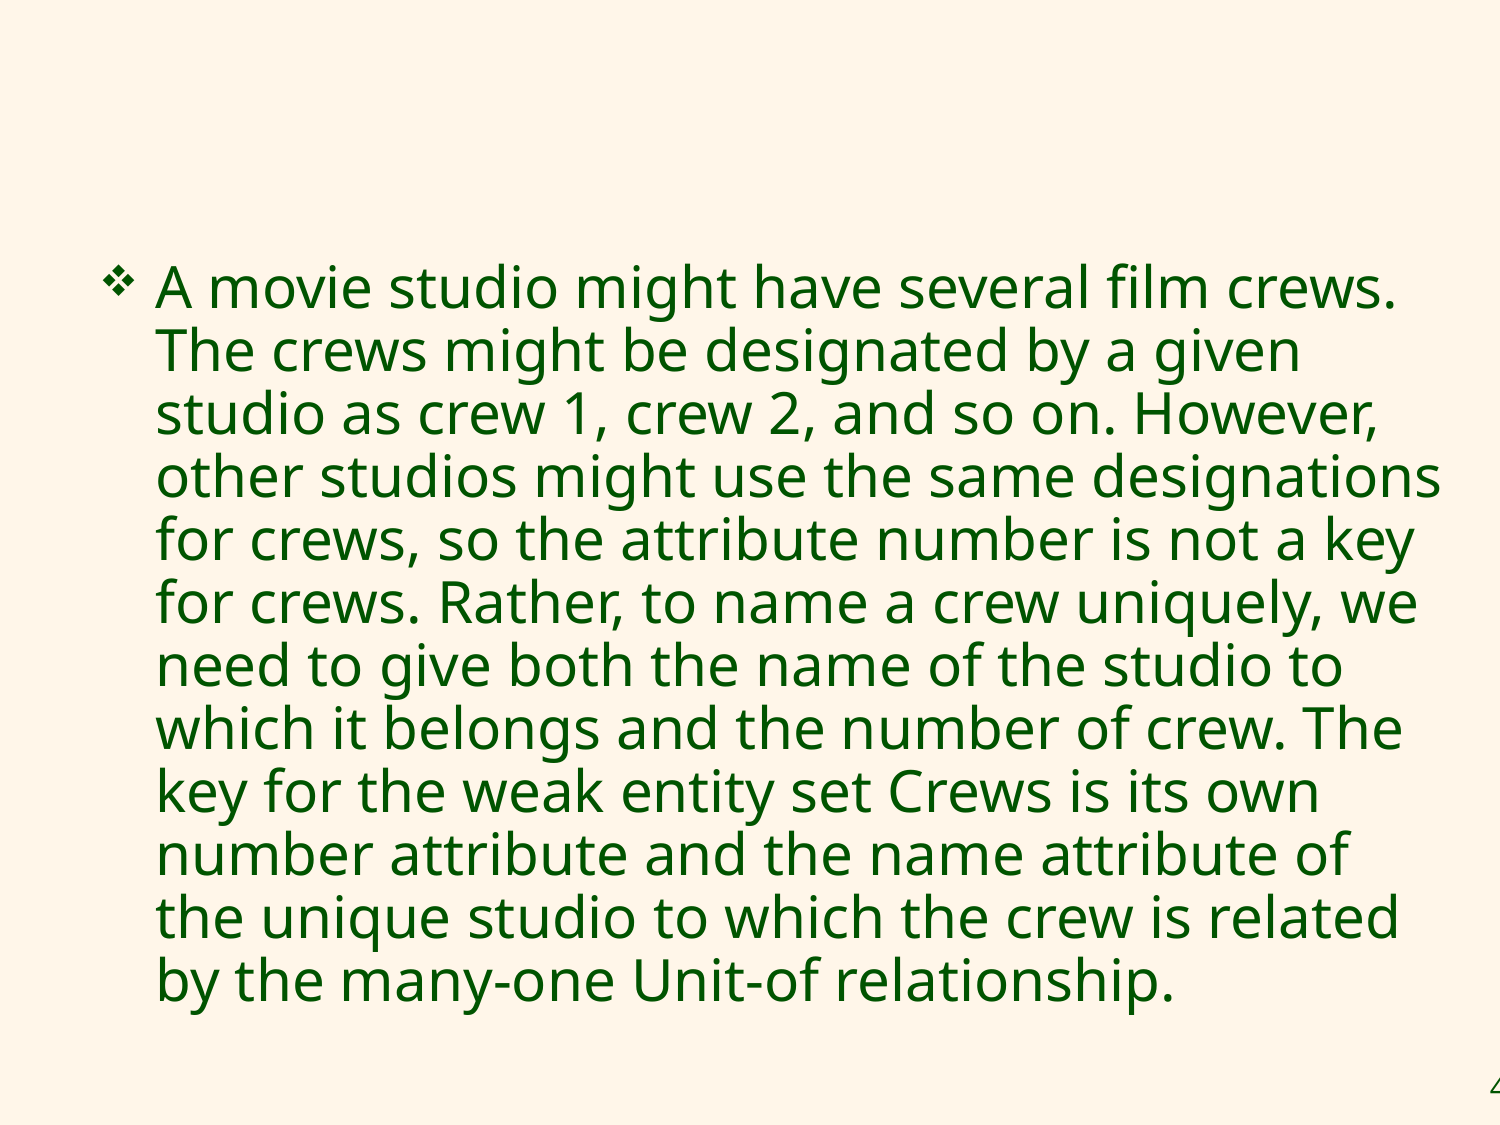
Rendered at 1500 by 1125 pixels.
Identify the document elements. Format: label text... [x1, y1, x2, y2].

list A movie studio might have several film crews. The crews might be designated by a given studio as crew 1, crew 2, and so on. However, other studios might use the same designations for crews, so the attribute number is not a key for crews. Rather, to name a crew uniquely, we need to give both the name of the studio to which it belongs and the number of crew. The key for the weak entity set Crews is its own number attribute and the name attribute of the unique studio to which the crew is related by the many-one Unit-of relationship. [84, 251, 1466, 926]
